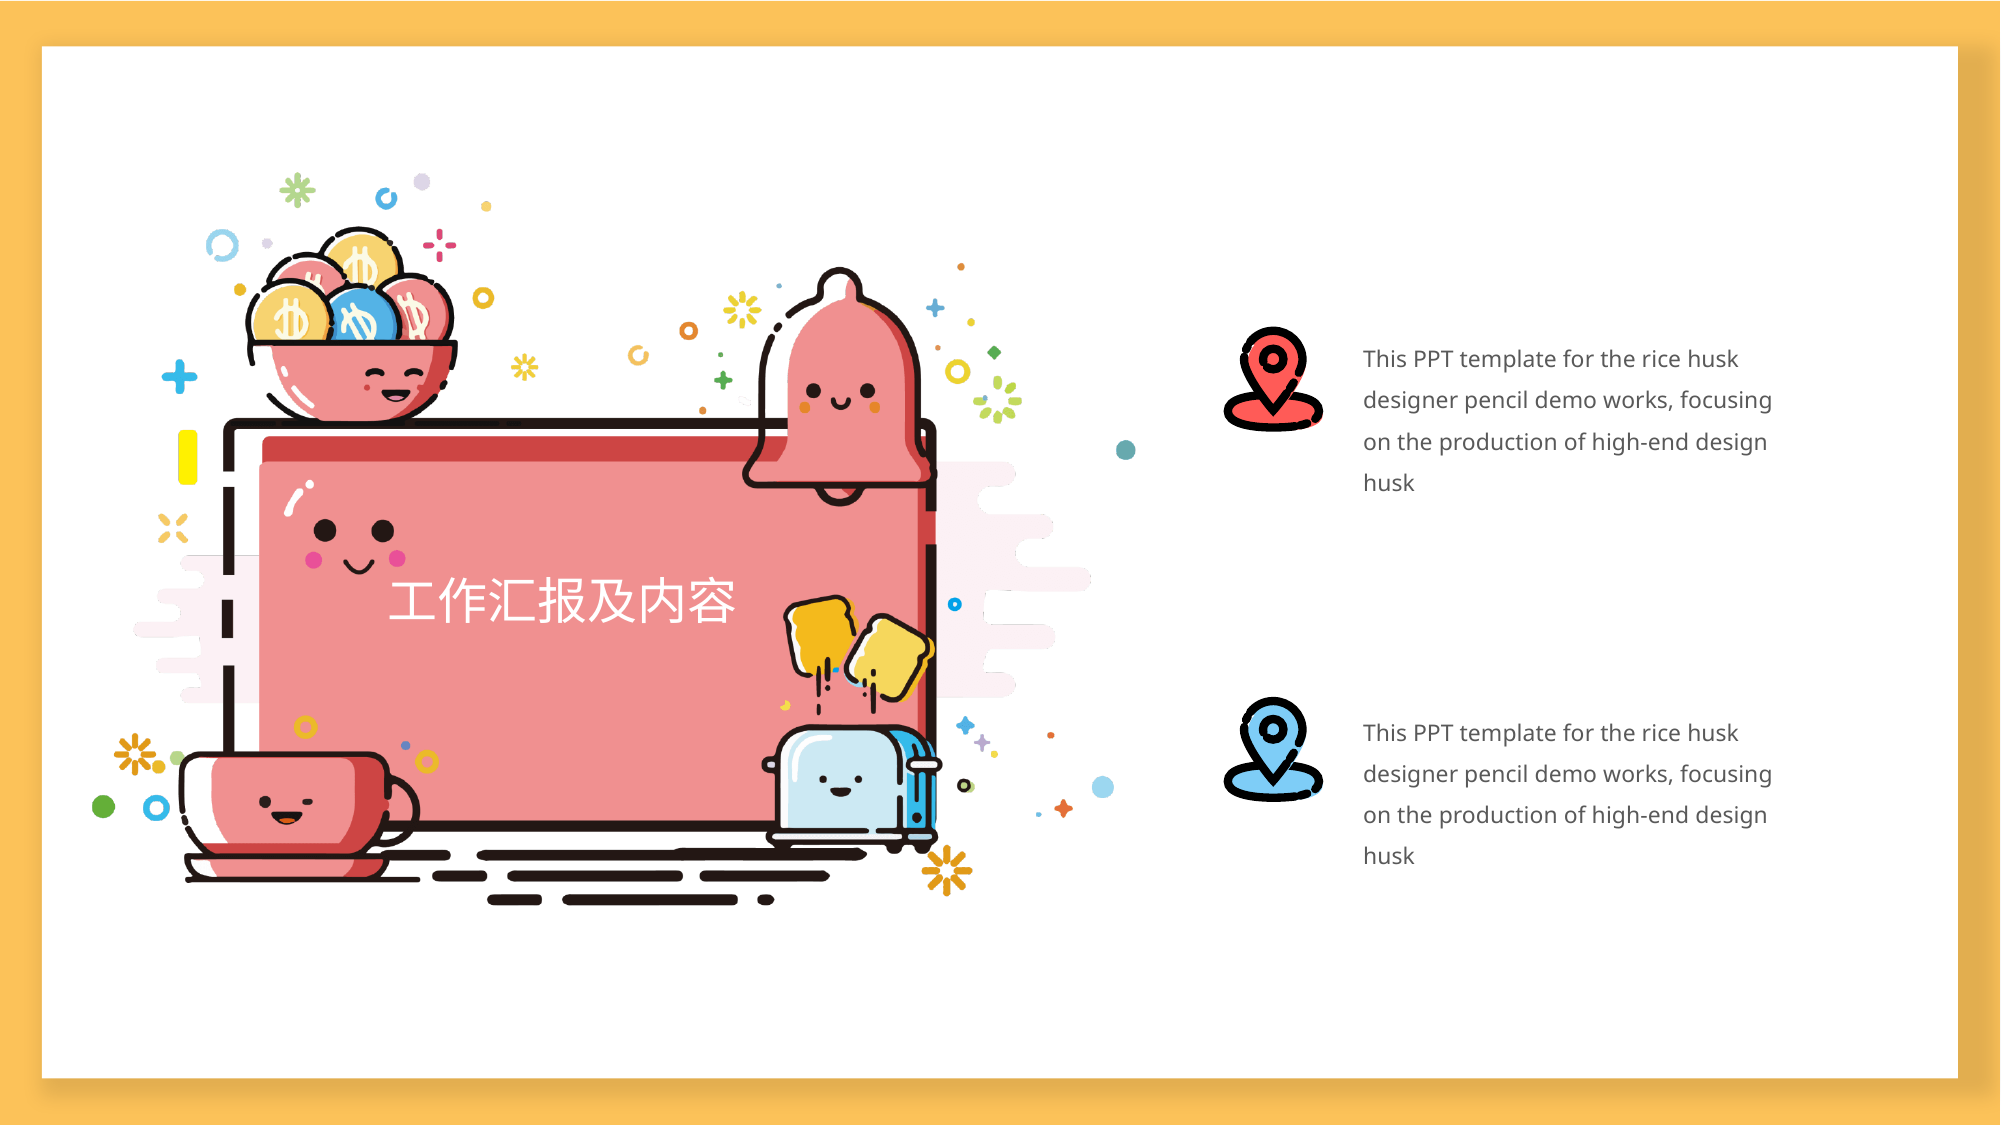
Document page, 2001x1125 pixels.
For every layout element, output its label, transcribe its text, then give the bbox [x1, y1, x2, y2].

text_box This PPT template for the rice husk designer pencil demo works, focusing on the production of high-end design husk [1348, 697, 1819, 877]
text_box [1227, 701, 1323, 802]
text_box This PPT template for the rice husk designer pencil demo works, focusing on the production of high-end design husk [1348, 323, 1819, 503]
picture [77, 0, 1179, 1080]
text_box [1227, 330, 1323, 431]
